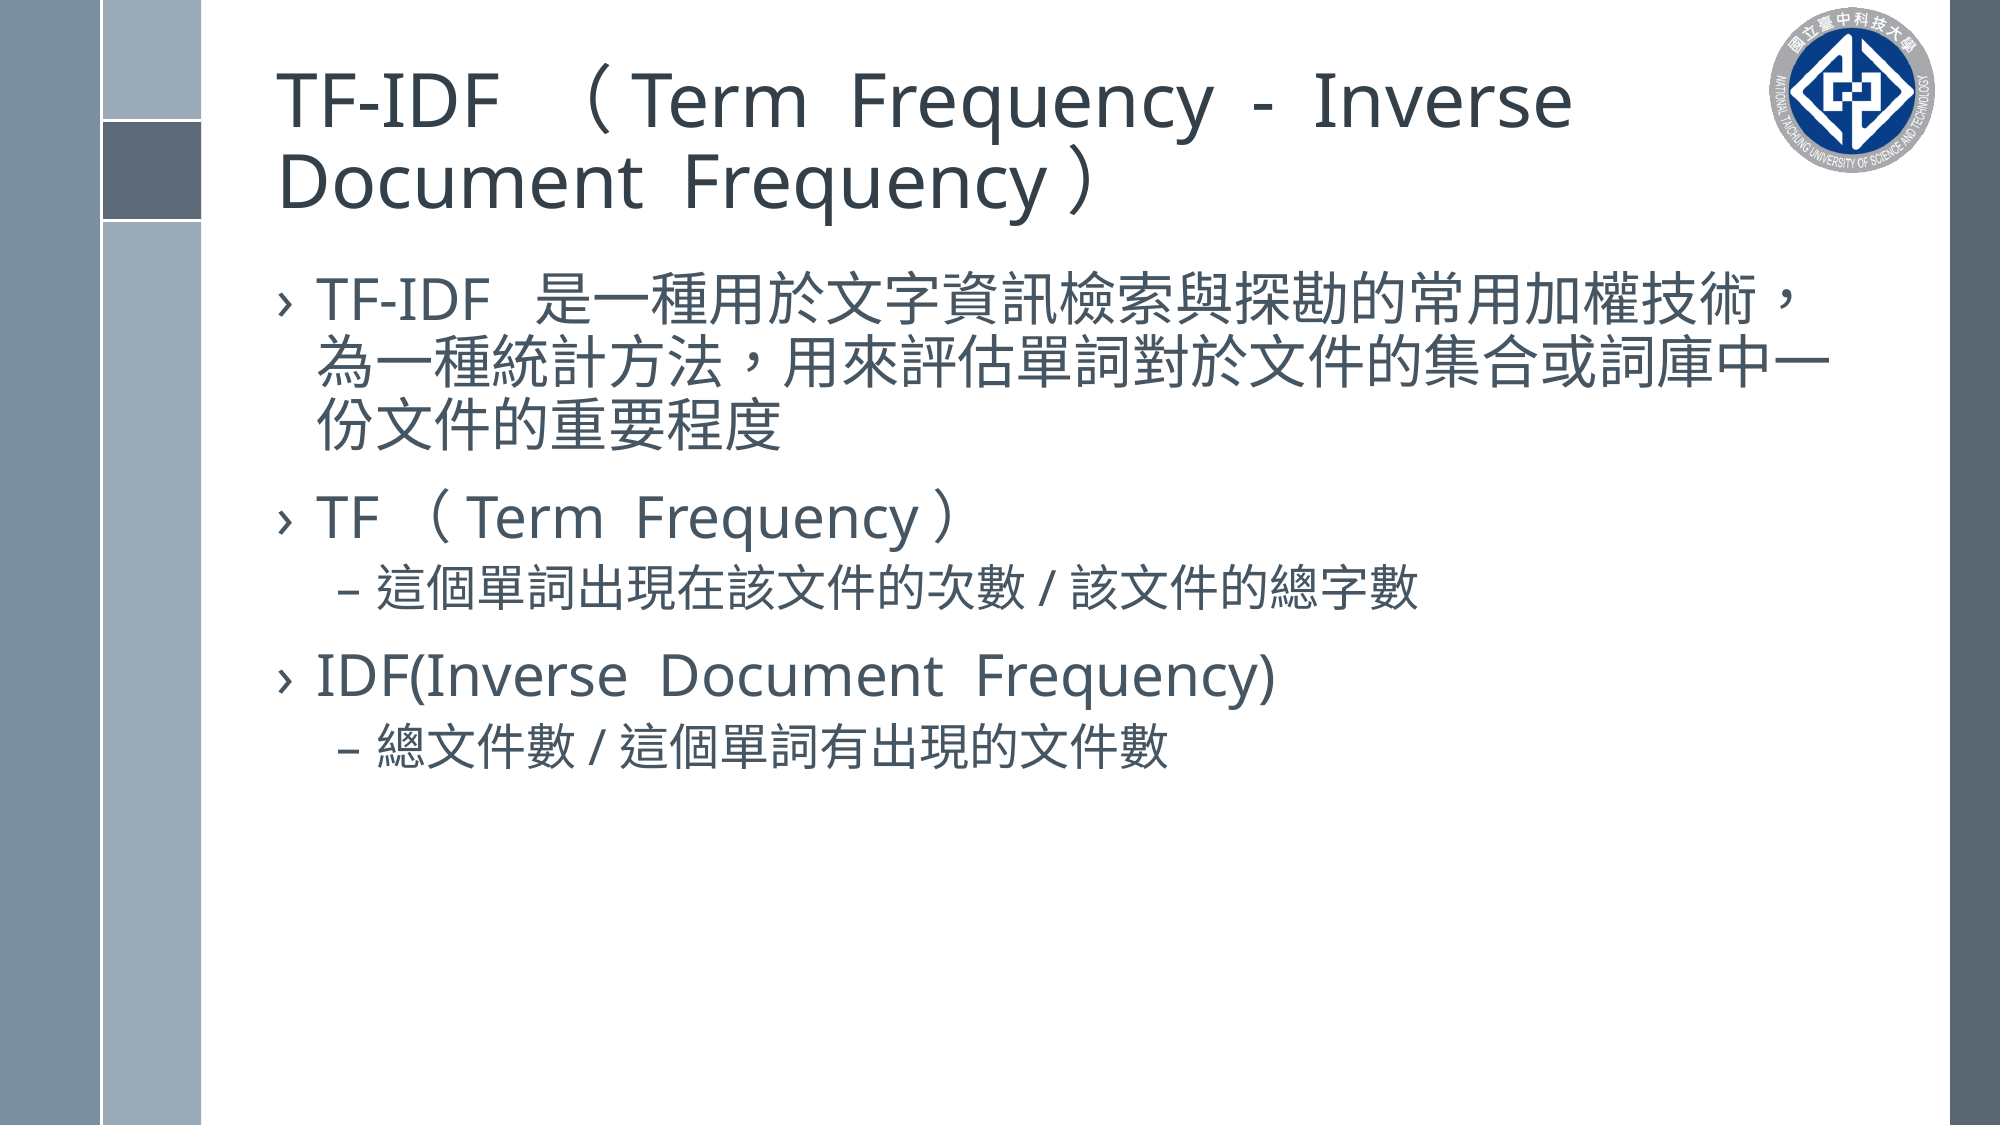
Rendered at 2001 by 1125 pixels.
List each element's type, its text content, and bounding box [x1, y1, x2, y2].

list TF-IDF 是一種用於文字資訊檢索與探勘的常用加權技術，為一種統計方法，用來評估單詞對於文件的集合或詞庫中一份文件的重要程度 TF（Term Frequency） 這個單詞出現在該文件的次數/該文件的總字數 IDF(Inverse Document Frequency) 總文件數/這個單詞有出現的文件數 [261, 262, 1867, 1013]
picture [1769, 7, 1935, 173]
title TF-IDF （Term Frequency - Inverse Document Frequency） [261, 29, 1867, 233]
